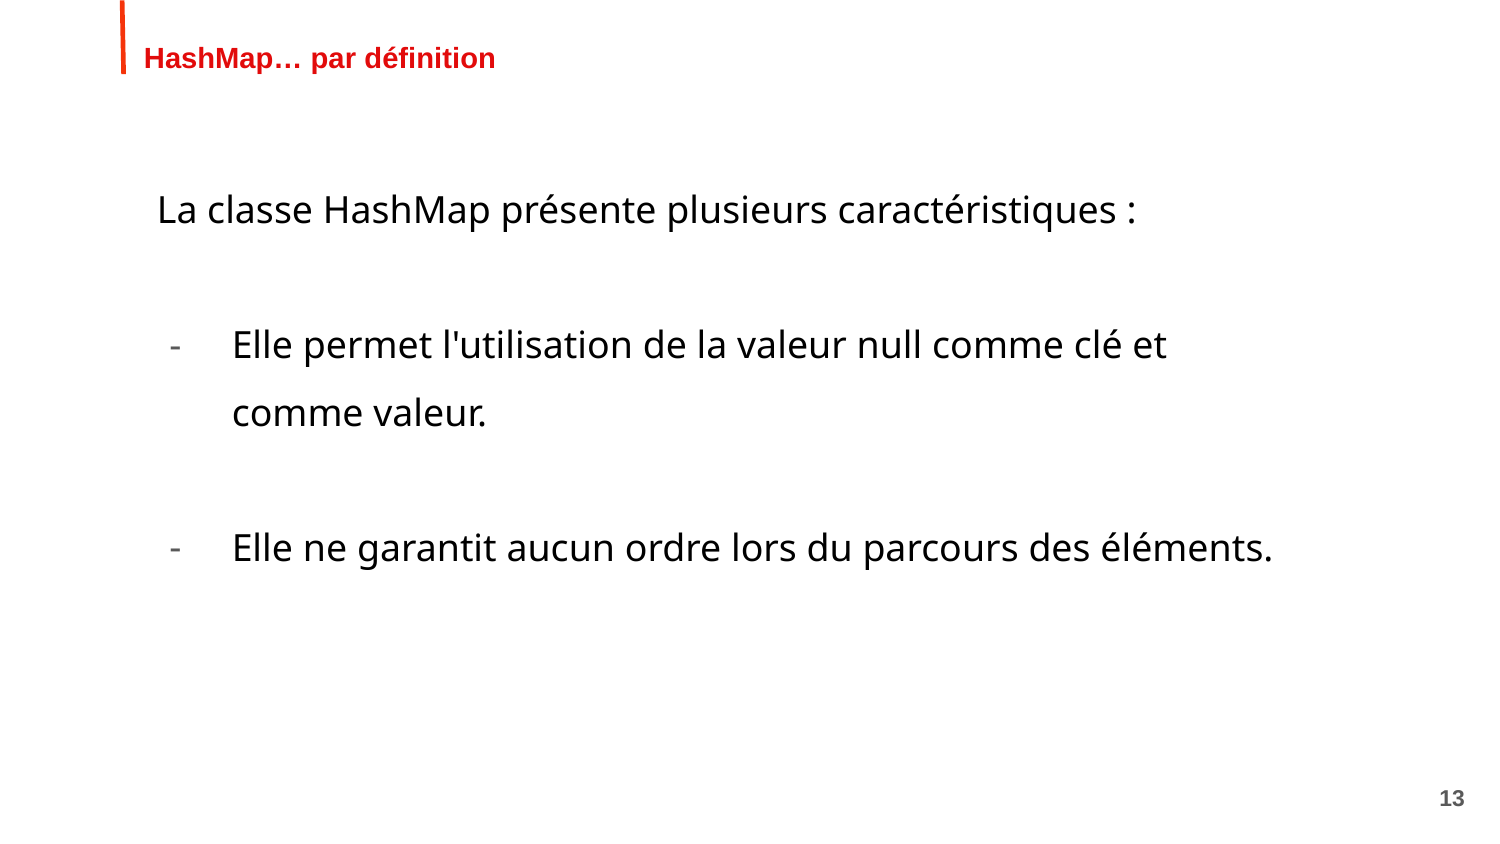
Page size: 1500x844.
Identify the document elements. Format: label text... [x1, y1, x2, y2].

list La classe HashMap présente plusieurs caractéristiques : Elle permet l'utilisation de la valeur null comme clé et comme valeur. Elle ne garantit aucun ordre lors du parcours des éléments. [141, 156, 1291, 435]
slide_number 13 [1389, 764, 1480, 830]
text_box HashMap… par définition [112, 24, 765, 90]
